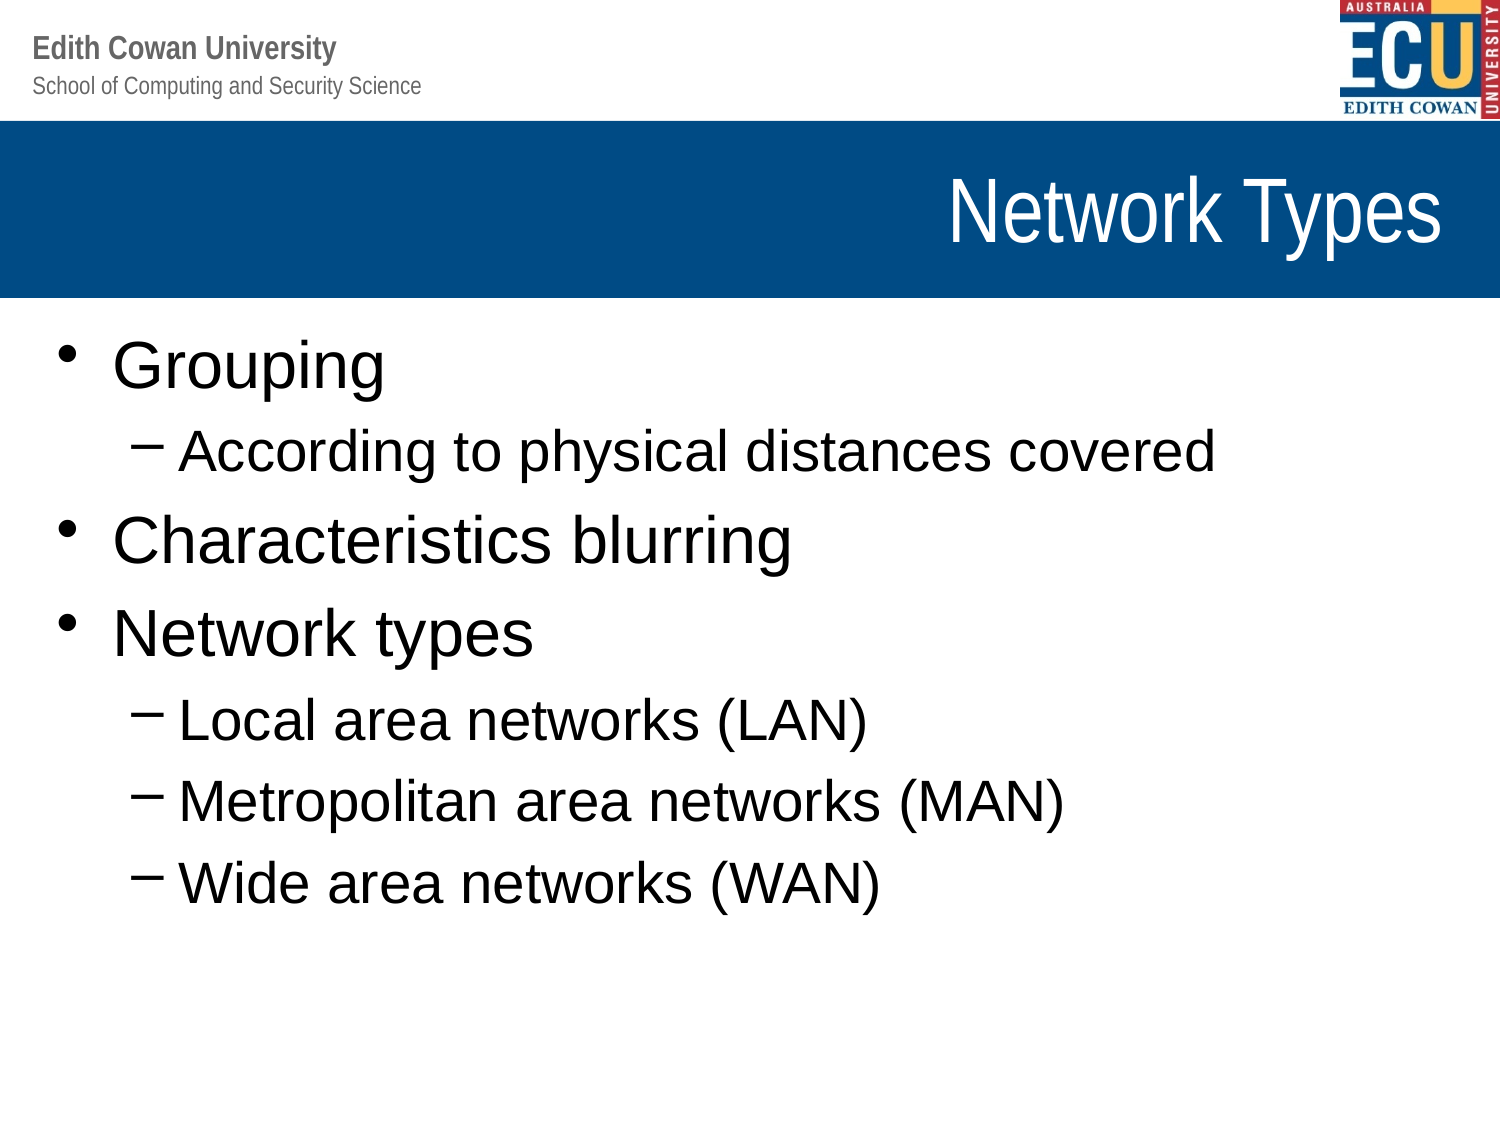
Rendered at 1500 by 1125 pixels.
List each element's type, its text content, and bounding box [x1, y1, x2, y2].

list Grouping According to physical distances covered Characteristics blurring Network types Local area networks (LAN) Metropolitan area networks (MAN) Wide area networks (WAN) [40, 314, 1460, 1083]
title Network Types [40, 123, 1460, 289]
picture [1340, 0, 1500, 119]
